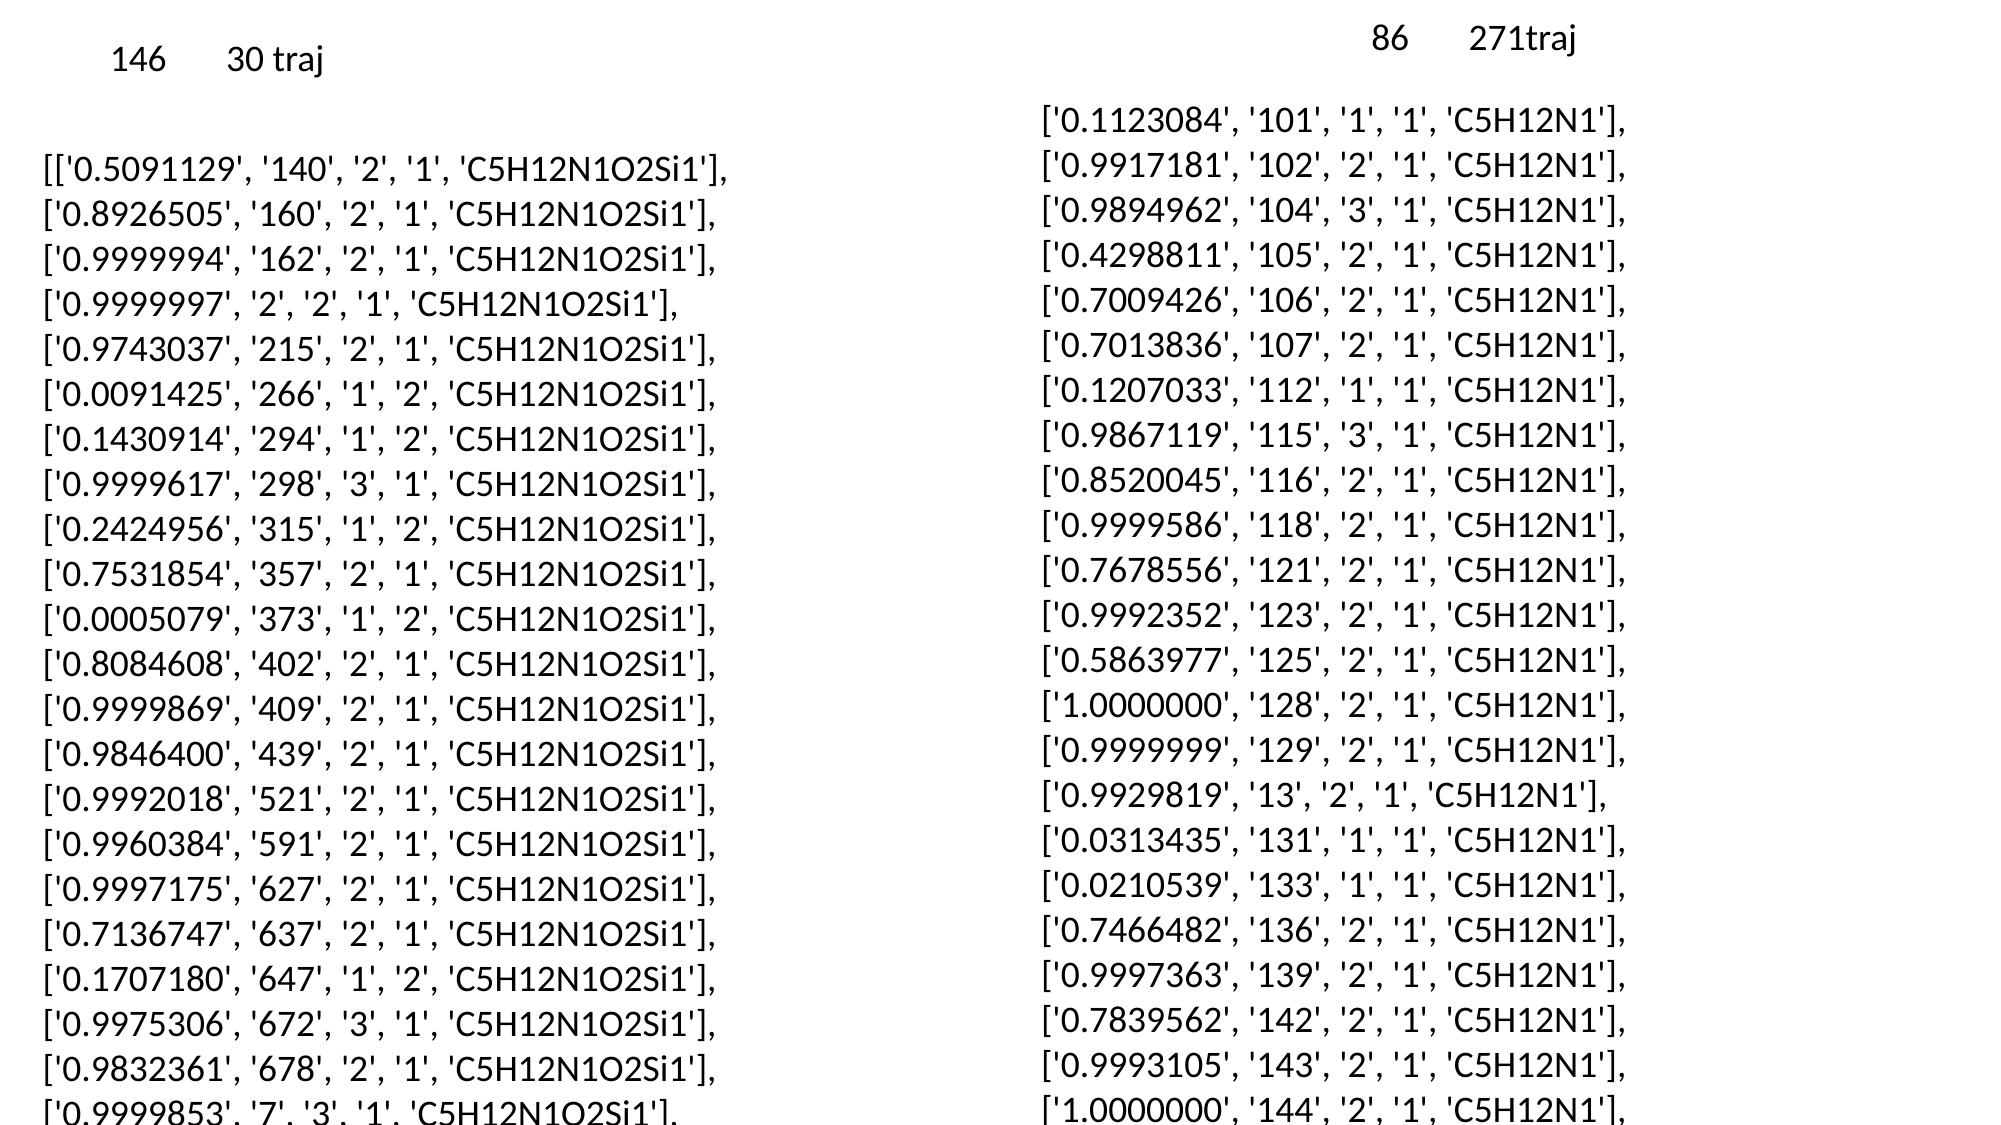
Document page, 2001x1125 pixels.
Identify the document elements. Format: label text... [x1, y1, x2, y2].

text_box ['0.1123084', '101', '1', '1', 'C5H12N1'], ['0.9917181', '102', '2', '1', 'C5H12N1'], ['0.9894962', '104', '3', '1', 'C5H12N1'], ['0.4298811', '105', '2', '1', 'C5H12N1'], ['0.7009426', '106', '2', '1', 'C5H12N1'], ['0.7013836', '107', '2', '1', 'C5H12N1'], ['0.1207033', '112', '1', '1', 'C5H12N1'], ['0.9867119', '115', '3', '1', 'C5H12N1'], ['0.8520045', '116', '2', '1', 'C5H12N1'], ['0.9999586', '118', '2', '1', 'C5H12N1'], ['0.7678556', '121', '2', '1', 'C5H12N1'], ['0.9992352', '123', '2', '1', 'C5H12N1'], ['0.5863977', '125', '2', '1', 'C5H12N1'], ['1.0000000', '128', '2', '1', 'C5H12N1'], ['0.9999999', '129', '2', '1', 'C5H12N1'], ['0.9929819', '13', '2', '1', 'C5H12N1'], ['0.0313435', '131', '1', '1', 'C5H12N1'], ['0.0210539', '133', '1', '1', 'C5H12N1'], ['0.7466482', '136', '2', '1', 'C5H12N1'], ['0.9997363', '139', '2', '1', 'C5H12N1'], ['0.7839562', '142', '2', '1', 'C5H12N1'], ['0.9993105', '143', '2', '1', 'C5H12N1'], ['1.0000000', '144', '2', '1', 'C5H12N1'], ['1.0000000', '147', '2', '1', 'C5H12N1'], ['0.9999985', '15', '3', '1', 'C5H12N1'], ['0.9980592', '150', '2', '1', 'C5H12N1'], ['0.9999754', '151', '2', '1', 'C5H12N1'], ['0.9172700', '153', '2', '1', 'C5H12N1'], ['0.6617210', '154', '2', '1', 'C5H12N1'], ['0.9995643', '156', '4', '1', 'C5H12N1'], ['1.0000000', '16', '3', '1', 'C5H12N1'], ['0.9738567', '165', '2', '1', 'C5H12N1'], ['1.0000000', '169', '2', '1', 'C5H12N1'], ['0.0026999', '171', '1', '1', 'C5H12N1'], ['0.9790188', '172', '2', '1', 'C5H12N1'], ['1.0000000', '173', '3', '1', 'C5H12N1'], ['0.0974039', '174', '1', '1', 'C5H12N1'], ['0.0997396', '177', '1', '1', 'C5H12N1'], ['0.6167245', '18', '2', '1', 'C5H12N1'], ['0.9883460', '181', '2', '1', 'C5H12N1'], ['0.0156433', '185', '1', '1', 'C5H12N1'], ['0.9999998', '19', '3', '1', 'C5H12N1'], ['0.9999989', '191', '2', '1', 'C5H12N1'], ['0.6844377', '192', '2', '1', 'C5H12N1'], ['0.9999872', '195', '2', '1', 'C5H12N1'], ['0.9999996', '196', '2', '1', 'C5H12N1'], ['0.0691208', '197', '1', '1', 'C5H12N1'], ['0.9748258', '199', '3', '1', 'C5H12N1'], ['0.5156036', '202', '2', '1', 'C5H12N1'], ['0.2961350', '205', '1', '1', 'C5H12N1'], ['0.8123846', '208', '2', '1', 'C5H12N1'], ['0.9742230', '210', '2', '1', 'C5H12N1'], ['0.9822448', '212', '2', '1', 'C5H12N1'], ['0.5414647', '217', '2', '1', 'C5H12N1'], ['0.3766378', '218', '1', '1', 'C5H12N1'], ['0.9978089', '220', '2', '1', 'C5H12N1'], ['0.0039423', '223', '1', '1', 'C5H12N1'], ['0.9999297', '226', '3', '1', 'C5H12N1'], ['0.0512481', '227', '1', '1', 'C5H12N1'], ['0.9028520', '228', '2', '1', 'C5H12N1'], ['0.9999989', '230', '2', '1', 'C5H12N1'], ['0.8735222', '231', '2', '1', 'C5H12N1'], ['0.9999994', '233', '2', '1', 'C5H12N1'], ['0.7973886', '234', '2', '1', 'C5H12N1'], ['0.9742269', '235', '2', '1', 'C5H12N1'], ['0.9429027', '236', '2', '1', 'C5H12N1'], ['0.9999951', '237', '2', '1', 'C5H12N1'], ['0.9985071', '239', '4', '1', 'C5H12N1'], ['0.0074728', '24', '1', '1', 'C5H12N1'], ['0.9952881', '241', '2', '1', 'C5H12N1'], ['0.9992509', '242', '4', '1', 'C5H12N1'], ['0.9756746', '244', '2', '1', 'C5H12N1'], ['0.9999984', '245', '3', '1', 'C5H12N1'], ['0.0628150', '247', '1', '1', 'C5H12N1'], ['0.0576127', '256', '1', '1', 'C5H12N1'], ['1.0000000', '259', '2', '1', 'C5H12N1'], ['0.6387980', '26', '2', '1', 'C5H12N1'], ['0.5299106', '265', '2', '1', 'C5H12N1'], ['0.9999999', '267', '2', '1', 'C5H12N1'], ['0.7876702', '272', '2', '1', 'C5H12N1'], ['0.9999434', '273', '2', '1', 'C5H12N1'], ['0.4282567', '275', '2', '1', 'C5H12N1'], ['0.7233671', '277', '2', '1', 'C5H12N1'], ['0.0187968', '279', '1', '1', 'C5H12N1'], ['0.1795013', '286', '1', '1', 'C5H12N1'], ['0.0053330', '29', '1', '1', 'C5H12N1'], ['0.2913677', '290', '1', '1', 'C5H12N1'], ['1.0000000', '292', '3', '1', 'C5H12N1'], ['0.0059798', '296', '1', '1', 'C5H12N1'], ['0.9991031', '299', '3', '1', 'C5H12N1'], ['0.9999998', '300', '2', '1', 'C5H12N1'], ['0.2103561', '307', '1', '1', 'C5H12N1'], ['0.0724361', '309', '1', '1', 'C5H12N1'], ['1.0000000', '313', '4', '1', 'C5H12N1'], ['0.5823317', '320', '2', '1', 'C5H12N1'], ['0.6424326', '321', '2', '1', 'C5H12N1'], ['0.0138592', '331', '1', '1', 'C5H12N1'], ['0.0127212', '332', '1', '1', 'C5H12N1'], ['0.0037211', '335', '1', '1', 'C5H12N1'], ['0.8404065', '338', '2', '1', 'C5H12N1'], ['0.0643494', '34', '1', '1', 'C5H12N1'], ['0.0360927', '342', '1', '1', 'C5H12N1'], ['1.0000000', '343', '2', '1', 'C5H12N1'], ['0.5456727', '346', '2', '1', 'C5H12N1'], ['0.9999996', '347', '2', '1', 'C5H12N1'], ['0.9993715', '353', '2', '1', 'C5H12N1'], ['0.9999919', '358', '4', '1', 'C5H12N1'], ['0.9999965', '363', '2', '1', 'C5H12N1'], ['0.2042838', '365', '1', '1', 'C5H12N1'], ['0.9371541', '369', '2', '1', 'C5H12N1'], ['0.9999989', '370', '2', '1', 'C5H12N1'], ['0.9652136', '378', '2', '1', 'C5H12N1'], ['0.0470671', '379', '1', '1', 'C5H12N1'], ['0.0238912', '381', '1', '1', 'C5H12N1'], ['0.9999997', '382', '2', '1', 'C5H12N1'], ['0.5685747', '385', '2', '1', 'C5H12N1'], ['0.2403461', '386', '1', '1', 'C5H12N1'], ['0.0166752', '39', '1', '1', 'C5H12N1'], ['0.9848583', '395', '2', '1', 'C5H12N1'], ['0.9951898', '400', '2', '1', 'C5H12N1'], ['0.0714403', '401', '1', '1', 'C5H12N1'], ['0.7979180', '403', '2', '1', 'C5H12N1'], ['0.1182851', '41', '1', '1', 'C5H12N1'], ['0.0603559', '410', '1', '1', 'C5H12N1'], ['0.9510212', '412', '2', '1', 'C5H12N1'], ['0.1725967', '415', '1', '1', 'C5H12N1'], ['0.9999933', '417', '2', '1', 'C5H12N1'], ['0.6507695', '419', '2', '1', 'C5H12N1'], ['0.2282334', '421', '1', '1', 'C5H12N1'], ['0.9999997', '423', '3', '1', 'C5H12N1'], ['0.9480128', '426', '2', '1', 'C5H12N1'], ['0.7864300', '430', '2', '1', 'C5H12N1'], ['0.9999999', '432', '2', '1', 'C5H12N1'], ['0.5123543', '434', '2', '1', 'C5H12N1'], ['0.9723593', '437', '2', '1', 'C5H12N1'], ['0.9538530', '438', '2', '1', 'C5H12N1'], ['0.3938431', '441', '1', '1', 'C5H12N1'], ['0.5211208', '443', '2', '1', 'C5H12N1'], ['0.9929791', '445', '3', '1', 'C5H12N1'], ['0.0963426', '454', '1', '1', 'C5H12N1'], ['0.7482983', '455', '2', '1', 'C5H12N1'], ['0.9394373', '457', '2', '1', 'C5H12N1'], ['0.0341743', '464', '1', '1', 'C5H12N1'], ['0.9999842', '465', '3', '1', 'C5H12N1'], ['0.0838351', '467', '1', '1', 'C5H12N1'], ['0.7982276', '472', '2', '1', 'C5H12N1'], ['0.7724592', '479', '2', '1', 'C5H12N1'], ['0.8445546', '48', '2', '1', 'C5H12N1'], ['0.3594259', '483', '1', '1', 'C5H12N1'], ['0.1543180', '489', '1', '1', 'C5H12N1'], ['0.9999827', '491', '3', '1', 'C5H12N1'], ['0.0592436', '492', '1', '1', 'C5H12N1'], ['0.9999997', '496', '2', '1', 'C5H12N1'], ['0.1606742', '497', '1', '1', 'C5H12N1'], ['0.0024478', '498', '1', '1', 'C5H12N1'], ['0.0072538', '5', '1', '1', 'C5H12N1'], ['0.0180216', '50', '1', '1', 'C5H12N1'], ['0.0074009', '501', '1', '1', 'C5H12N1'], ['0.0175532', '503', '1', '1', 'C5H12N1'], ['1.0000000', '508', '2', '1', 'C5H12N1'], ['0.9999998', '52', '2', '1', 'C5H12N1'], ['0.1740719', '522', '1', '1', 'C5H12N1'], ['0.0028319', '523', '1', '1', 'C5H12N1'], ['0.0524132', '527', '1', '1', 'C5H12N1'], ['0.9630177', '532', '2', '1', 'C5H12N1'], ['0.9391261', '533', '2', '1', 'C5H12N1'], ['0.9079497', '534', '2', '1', 'C5H12N1'], ['0.0502290', '535', '1', '1', 'C5H12N1'], ['0.4608178', '537', '2', '1', 'C5H12N1'], ['0.8102871', '549', '2', '1', 'C5H12N1'], ['0.1423903', '552', '1', '1', 'C5H12N1'], ['0.9999969', '554', '2', '1', 'C5H12N1'], ['0.9134306', '559', '2', '1', 'C5H12N1'], ['0.9999963', '56', '3', '1', 'C5H12N1'], ['0.1083638', '561', '1', '1', 'C5H12N1'], ['0.9999999', '563', '2', '1', 'C5H12N1'], ['0.9381188', '568', '2', '1', 'C5H12N1'], ['0.3944659', '573', '1', '1', 'C5H12N1'], ['0.4437003', '580', '2', '1', 'C5H12N1'], ['0.9380603', '581', '2', '1', 'C5H12N1'], ['0.0509245', '584', '1', '1', 'C5H12N1'], ['0.9999961', '588', '4', '1', 'C5H12N1'], ['0.0445950', '592', '1', '1', 'C5H12N1'], ['0.9999032', '598', '2', '1', 'C5H12N1'], ['0.9899561', '60', '2', '1', 'C5H12N1'], ['0.6813864', '61', '2', '1', 'C5H12N1'], ['0.0077456', '610', '1', '1', 'C5H12N1'], ['0.9595556', '615', '2', '1', 'C5H12N1'], ['0.8853750', '620', '2', '1', 'C5H12N1'], ['0.9990070', '623', '4', '1', 'C5H12N1'], ['0.1167827', '629', '1', '1', 'C5H12N1'], ['0.9986612', '63', '2', '1', 'C5H12N1'], ['0.1582852', '634', '1', '1', 'C5H12N1'], ['0.0218428', '636', '1', '1', 'C5H12N1'], ['0.9999981', '644', '2', '1', 'C5H12N1'], ['0.9999983', '648', '2', '1', 'C5H12N1'], ['0.0375257', '650', '1', '1', 'C5H12N1'], ['0.4005895', '660', '1', '1', 'C5H12N1'], ['1.0000000', '664', '2', '1', 'C5H12N1'], ['0.0107382', '666', '1', '1', 'C5H12N1'], ['0.0011084', '671', '1', '1', 'C5H12N1'], ['0.0450533', '673', '1', '1', 'C5H12N1'], ['0.0232072', '676', '1', '1', 'C5H12N1'], ['0.0306033', '677', '1', '1', 'C5H12N1'], ['0.9999704', '68', '2', '1', 'C5H12N1'], ['0.8234178', '687', '2', '1', 'C5H12N1'], ['1.0000000', '688', '2', '1', 'C5H12N1'], ['0.1354156', '69', '1', '1', 'C5H12N1'], ['0.1525417', '695', '1', '1', 'C5H12N1'], ['0.9981393', '697', '2', '1', 'C5H12N1'], ['0.3715209', '698', '1', '1', 'C5H12N1'], ['0.9996913', '700', '2', '1', 'C5H12N1'], ['0.8049480', '703', '2', '1', 'C5H12N1'], ['0.9990982', '709', '2', '1', 'C5H12N1'], ['0.0947443', '710', '1', '1', 'C5H12N1'], ['0.7586092', '711', '2', '1', 'C5H12N1'], ['0.1140409', '716', '1', '1', 'C5H12N1'], ['0.1456201', '717', '1', '1', 'C5H12N1'], ['0.7942056', '720', '2', '1', 'C5H12N1'], ['0.9999999', '723', '3', '1', 'C5H12N1'], ['0.0032683', '724', '1', '1', 'C5H12N1'], ['0.1140203', '726', '1', '1', 'C5H12N1'], ['0.0503383', '727', '1', '1', 'C5H12N1'], ['0.7243513', '728', '2', '1', 'C5H12N1'], ['1.0000000', '730', '2', '1', 'C5H12N1'], ['0.1841365', '733', '1', '1', 'C5H12N1'], ['0.9855709', '734', '2', '1', 'C5H12N1'], ['0.2650799', '739', '1', '1', 'C5H12N1'], ['0.6930932', '74', '2', '1', 'C5H12N1'], ['0.9701061', '742', '2', '1', 'C5H12N1'], ['0.6951172', '744', '2', '1', 'C5H12N1'], ['0.0324273', '764', '1', '1', 'C5H12N1'], ['0.9999762', '765', '3', '1', 'C5H12N1'], ['0.5529962', '773', '2', '1', 'C5H12N1'], ['0.8127597', '775', '2', '1', 'C5H12N1'], ['0.5355547', '776', '2', '1', 'C5H12N1'], ['0.0210605', '777', '1', '1', 'C5H12N1'], ['0.9999996', '78', '2', '1', 'C5H12N1'], ['0.9999997', '781', '2', '1', 'C5H12N1'], ['0.4574753', '785', '2', '1', 'C5H12N1'], ['0.8803395', '787', '2', '1', 'C5H12N1'], ['0.7549448', '788', '2', '1', 'C5H12N1'], ['0.9999869', '791', '3', '1', 'C5H12N1'], ['0.7778904', '796', '2', '1', 'C5H12N1'], ['0.2719446', '798', '1', '1', 'C5H12N1'], ['0.4492964', '8', '2', '1', 'C5H12N1'], ['0.8649993', '805', '2', '1', 'C5H12N1'], ['0.1131727', '807', '1', '1', 'C5H12N1'], ['0.5167492', '810', '2', '1', 'C5H12N1'], ['0.8154573', '817', '2', '1', 'C5H12N1'], ['0.0819541', '82', '1', '1', 'C5H12N1'], ['0.4188442', '834', '1', '1', 'C5H12N1'], ['0.9247162', '839', '2', '1', 'C5H12N1'], ['0.0003934', '846', '1', '1', 'C5H12N1'], ['0.0013434', '848', '1', '1', 'C5H12N1'], ['0.0000047', '86', '1', '2', 'C1H3'], ['0.0000031', '86', '1', '3', 'C1H3'], ['0.0000000', '86', '2', '2', 'C1H3'], ['0.0001521', '86', '3', '1', 'C4H10'], ['0.0000068', '86', '3', '3', 'O1Si1'], ['0.9998332', '86', '4', '1', 'C2H2N1O1'], ['1.0000000', '88', '2', '1', 'C5H12N1'], ['0.7346349', '89', '2', '1', 'C5H12N1'], ['0.7325766', '9', '2', '1', 'C5H12N1'], ['0.0072234', '90', '1', '1', 'C5H12N1'], ['0.0051934', '91', '1', '1', 'C5H12N1'], ['0.9867510', '92', '2', '1', 'C5H12N1'], ['1.0000000', '93', '3', '1', 'C5H12N1'], ['0.0348872', '94', '1', '1', 'C5H12N1'], ['0.8688807', '95', '2', '1', 'C5H12N1'], ['0.9999982', '99', '3', '1', 'C5H12N1'] [1026, 87, 1827, 1125]
text_box 146 30 traj [95, 26, 340, 87]
text_box 86 271traj [1356, 5, 1593, 65]
text_box [['0.5091129', '140', '2', '1', 'C5H12N1O2Si1'], ['0.8926505', '160', '2', '1', 'C5H12N1O2Si1'], ['0.9999994', '162', '2', '1', 'C5H12N1O2Si1'], ['0.9999997', '2', '2', '1', 'C5H12N1O2Si1'], ['0.9743037', '215', '2', '1', 'C5H12N1O2Si1'], ['0.0091425', '266', '1', '2', 'C5H12N1O2Si1'], ['0.1430914', '294', '1', '2', 'C5H12N1O2Si1'], ['0.9999617', '298', '3', '1', 'C5H12N1O2Si1'], ['0.2424956', '315', '1', '2', 'C5H12N1O2Si1'], ['0.7531854', '357', '2', '1', 'C5H12N1O2Si1'], ['0.0005079', '373', '1', '2', 'C5H12N1O2Si1'], ['0.8084608', '402', '2', '1', 'C5H12N1O2Si1'], ['0.9999869', '409', '2', '1', 'C5H12N1O2Si1'], ['0.9846400', '439', '2', '1', 'C5H12N1O2Si1'], ['0.9992018', '521', '2', '1', 'C5H12N1O2Si1'], ['0.9960384', '591', '2', '1', 'C5H12N1O2Si1'], ['0.9997175', '627', '2', '1', 'C5H12N1O2Si1'], ['0.7136747', '637', '2', '1', 'C5H12N1O2Si1'], ['0.1707180', '647', '1', '2', 'C5H12N1O2Si1'], ['0.9975306', '672', '3', '1', 'C5H12N1O2Si1'], ['0.9832361', '678', '2', '1', 'C5H12N1O2Si1'], ['0.9999853', '7', '3', '1', 'C5H12N1O2Si1'], ['1.0000000', '706', '3', '1', 'C5H12N1O2Si1'], ['0.9999877', '713', '3', '1', 'C5H12N1O2Si1'], ['0.9999815', '758', '3', '1', 'C5H12N1O2Si1'], ['0.9999971', '766', '2', '1', 'C5H12N1O2Si1'], ['0.7327752', '81', '2', '1', 'C5H12N1O2Si1'], ['0.7662310', '829', '2', '1', 'C5H12N1O2Si1'], ['0.9652076', '844', '2', '1', 'C5H12N1O2Si1'], ['0.1671165', '849', '1', '2', 'C5H12N1O2Si1']] [27, 136, 760, 1125]
